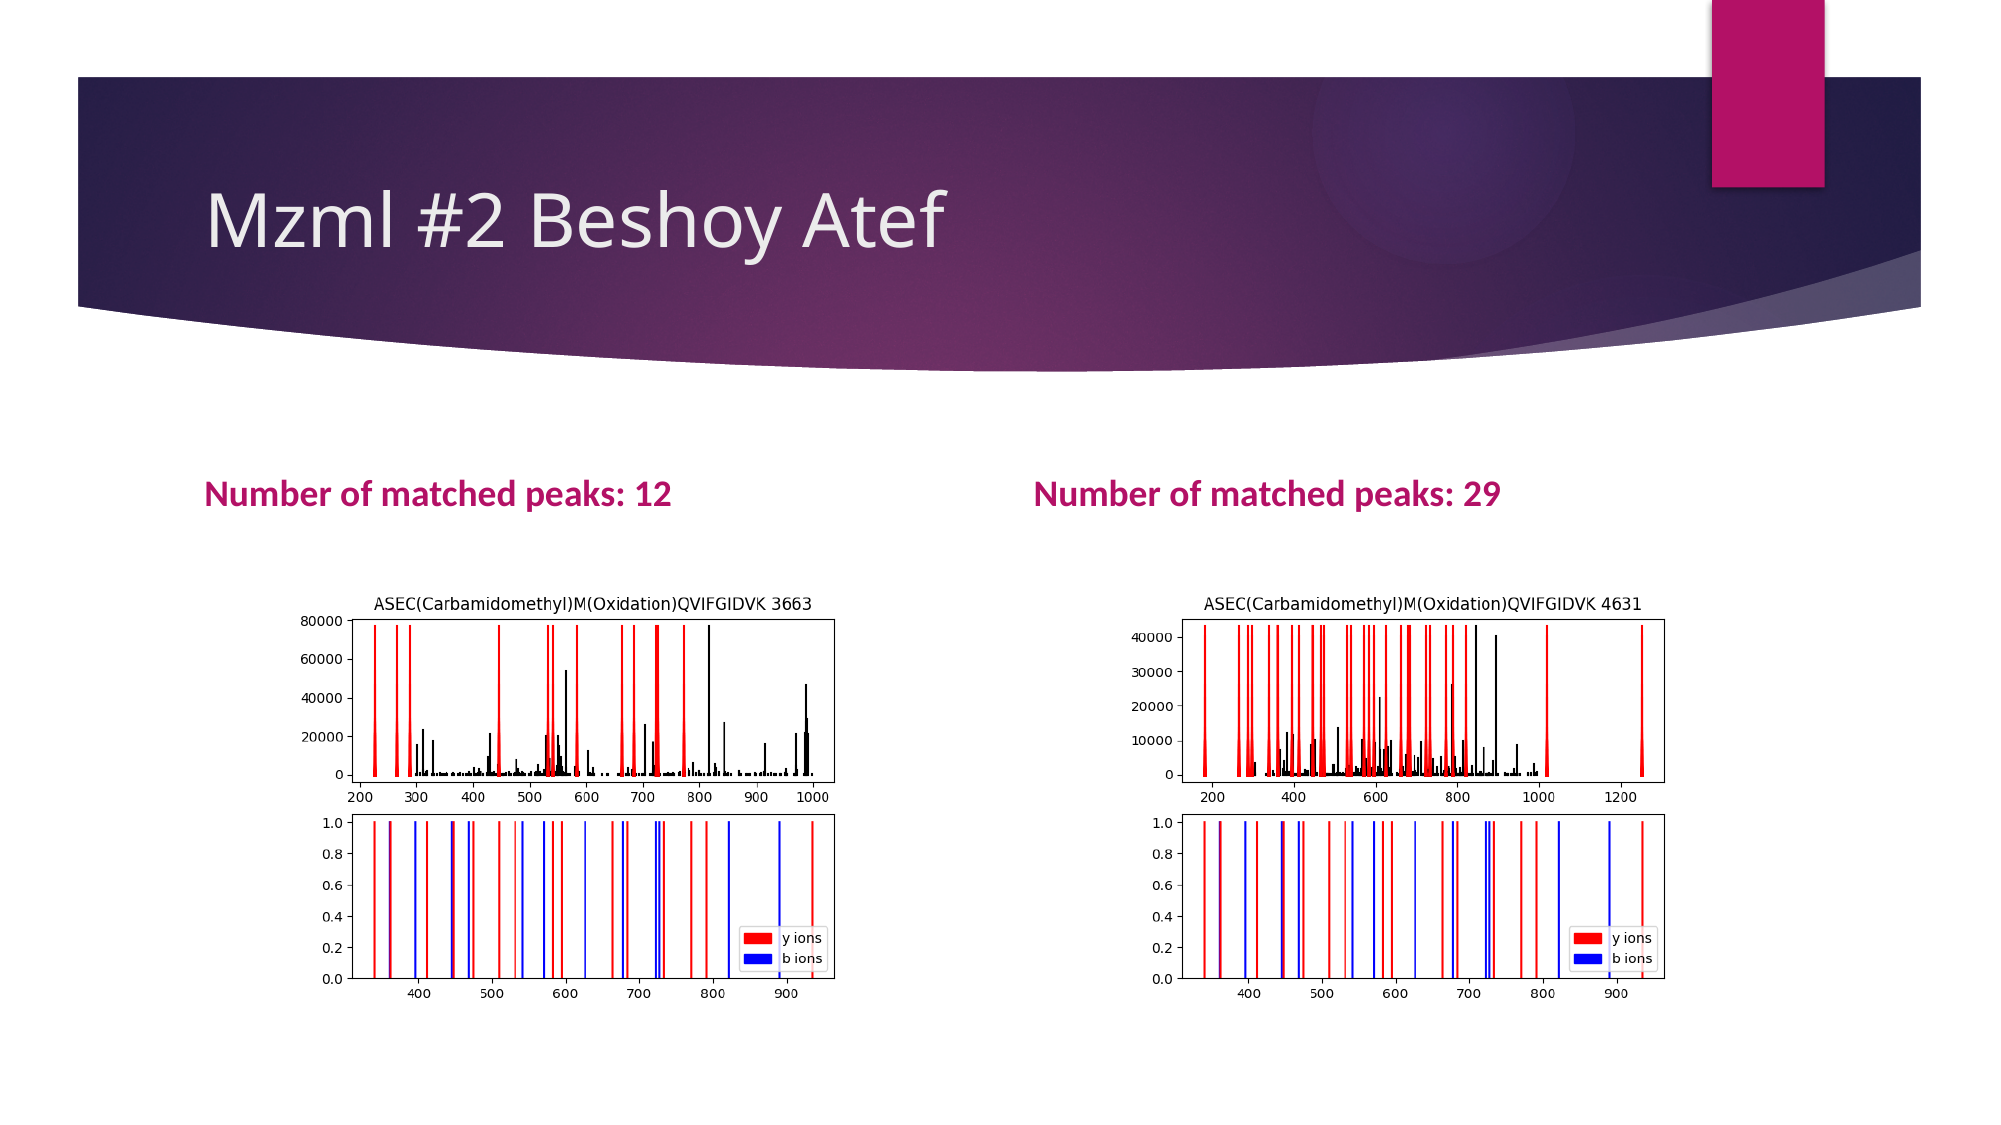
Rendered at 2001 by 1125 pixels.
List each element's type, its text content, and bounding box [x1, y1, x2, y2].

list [274, 562, 897, 1029]
list Number of matched peaks: 12 [189, 427, 981, 522]
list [1103, 562, 1726, 1029]
title Mzml #2 Beshoy Atef [189, 159, 1627, 276]
list Number of matched peaks: 29 [1018, 427, 1810, 522]
